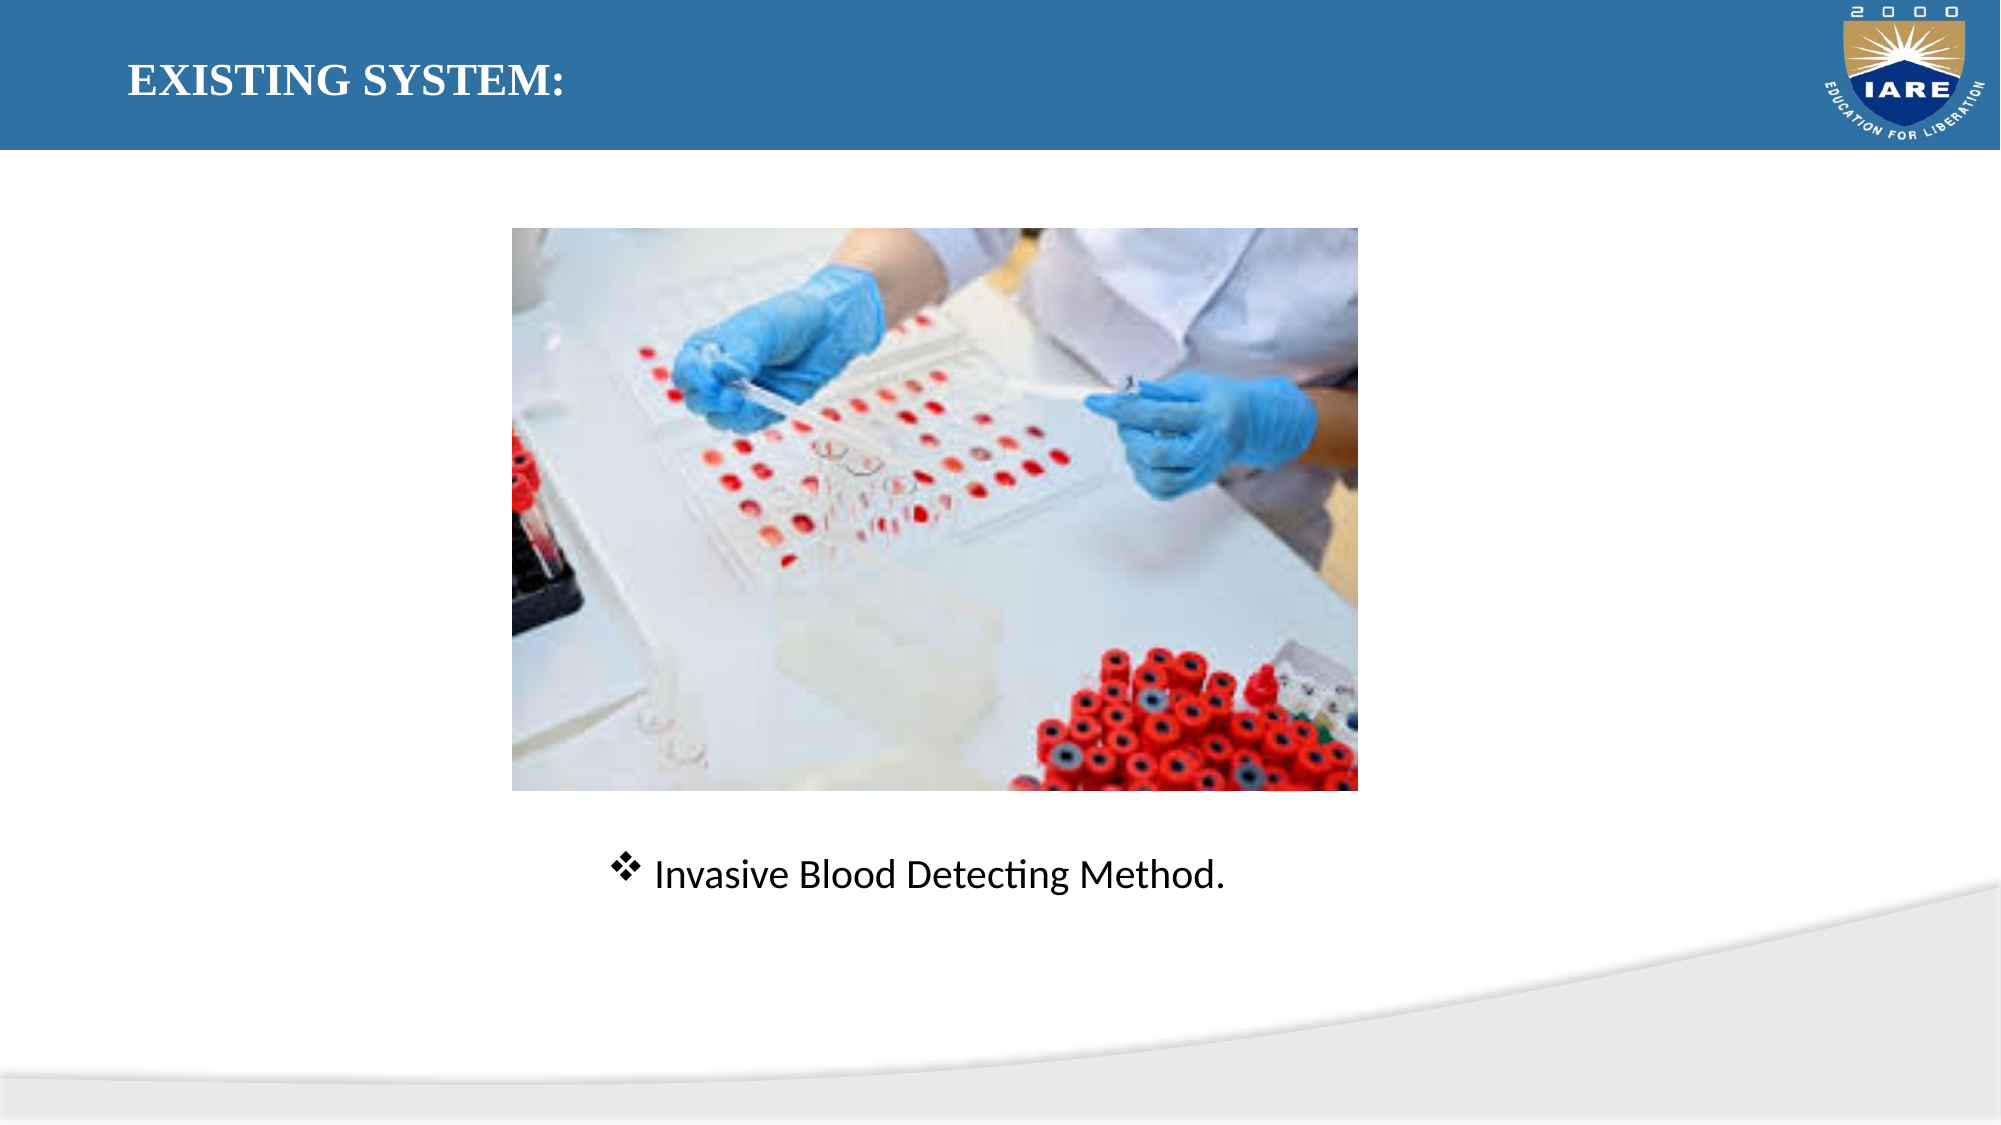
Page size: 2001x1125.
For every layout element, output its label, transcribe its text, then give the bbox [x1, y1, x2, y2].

picture [512, 228, 1358, 791]
text_box Invasive Blood Detecting Method. [592, 839, 1408, 905]
picture [1812, 0, 1996, 148]
text_box EXISTING SYSTEM: [112, 41, 631, 157]
